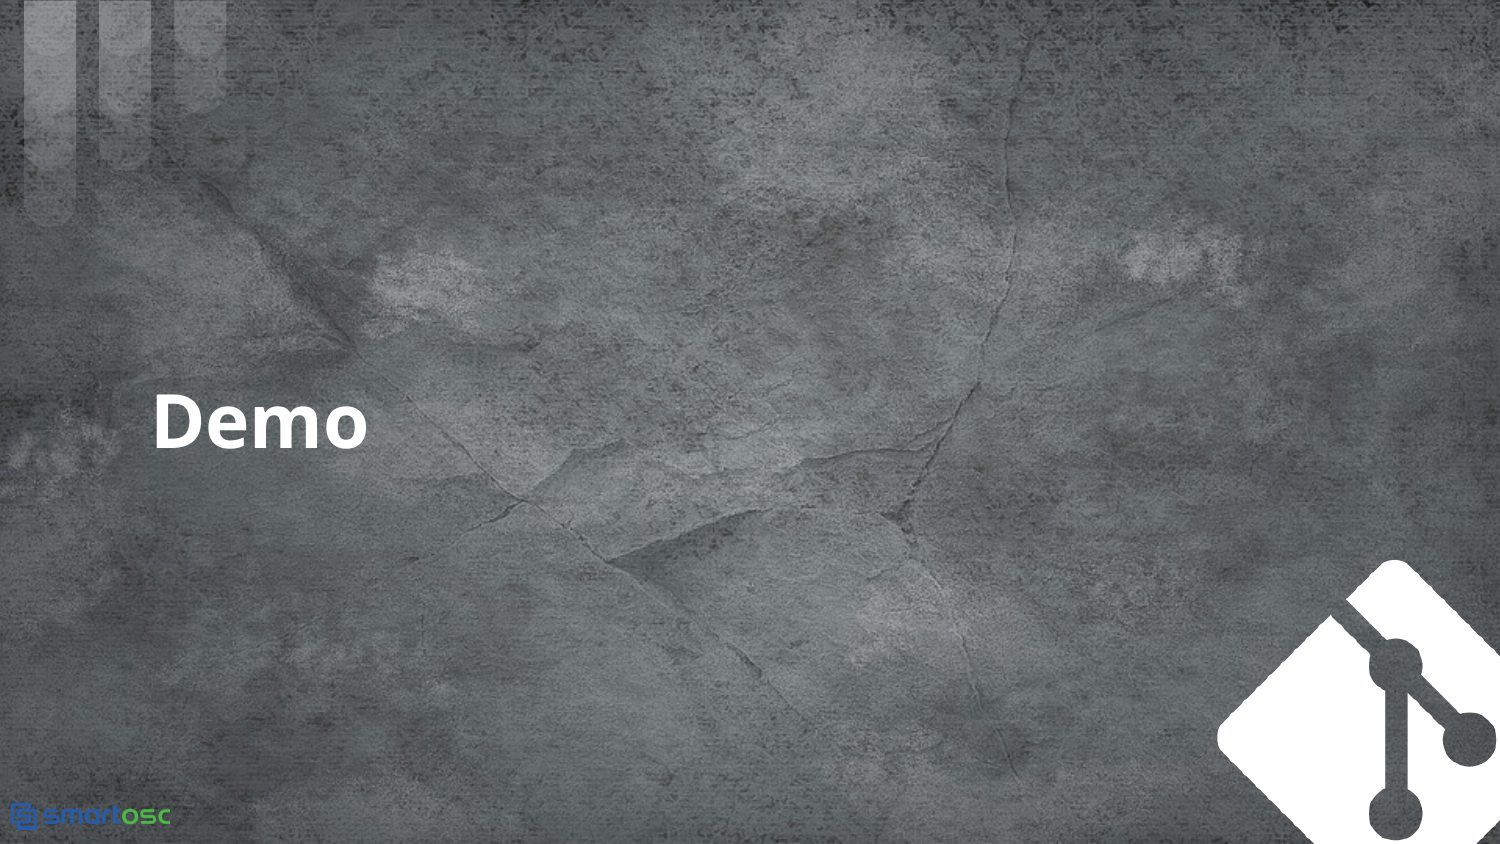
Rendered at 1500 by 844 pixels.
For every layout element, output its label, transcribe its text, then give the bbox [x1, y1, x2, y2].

title Demo [135, 264, 1097, 572]
picture [0, 0, 1500, 844]
